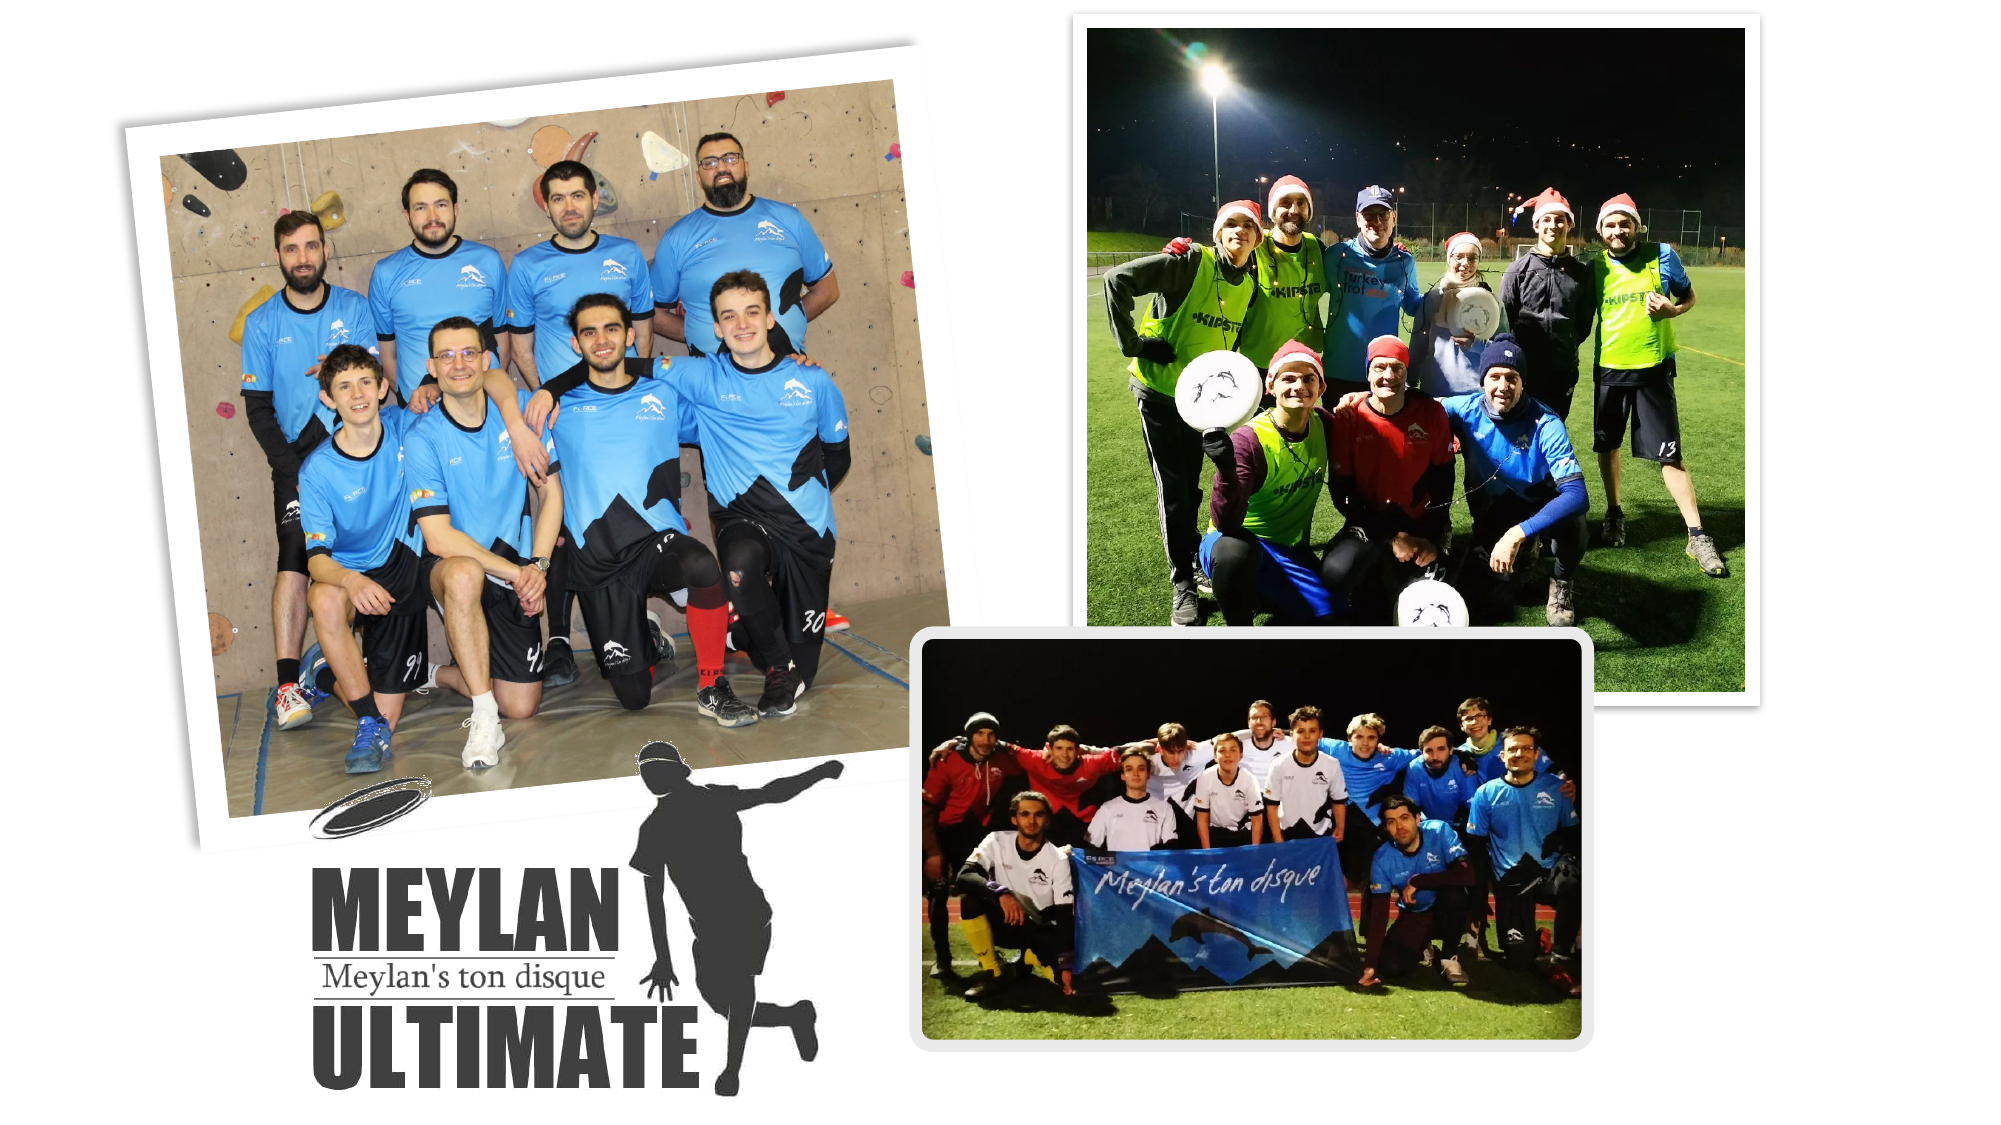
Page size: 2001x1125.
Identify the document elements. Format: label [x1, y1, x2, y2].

picture [161, 28, 1745, 1125]
